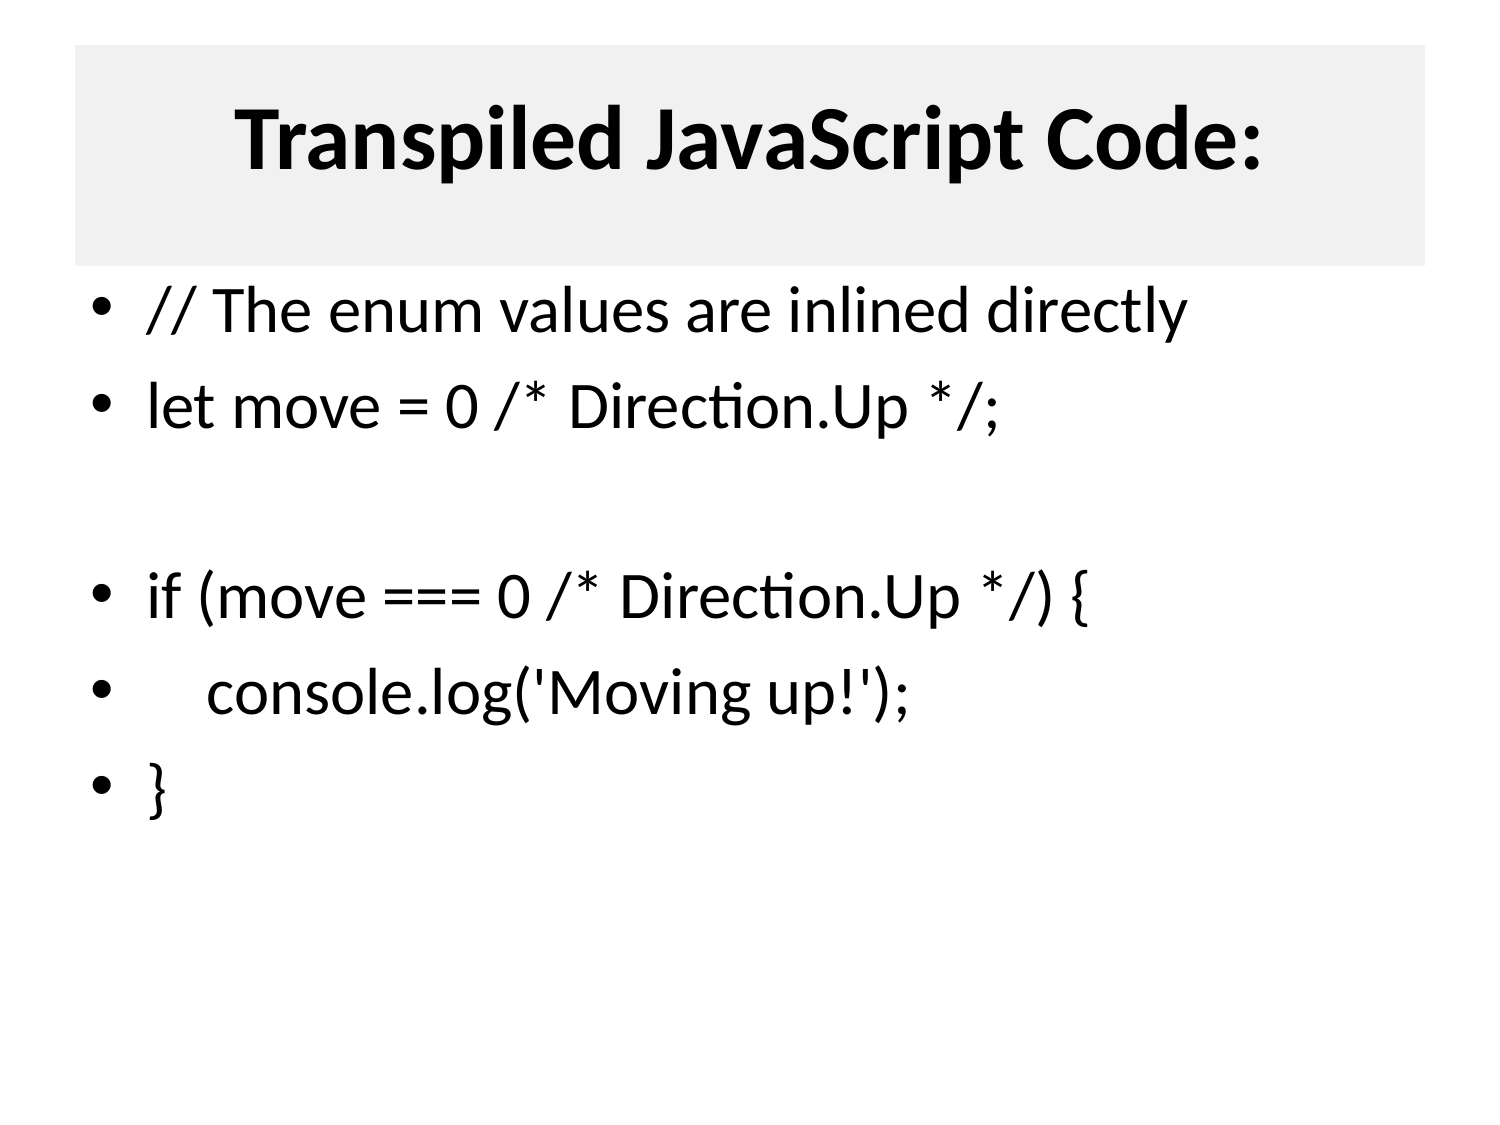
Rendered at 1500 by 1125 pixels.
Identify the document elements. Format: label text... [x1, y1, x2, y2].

text_box // The enum values are inlined directly let move = 0 /* Direction.Up */; if (move === 0 /* Direction.Up */) { console.log('Moving up!'); } [87, 247, 1194, 825]
title Transpiled JavaScript Code: [75, 45, 1425, 266]
